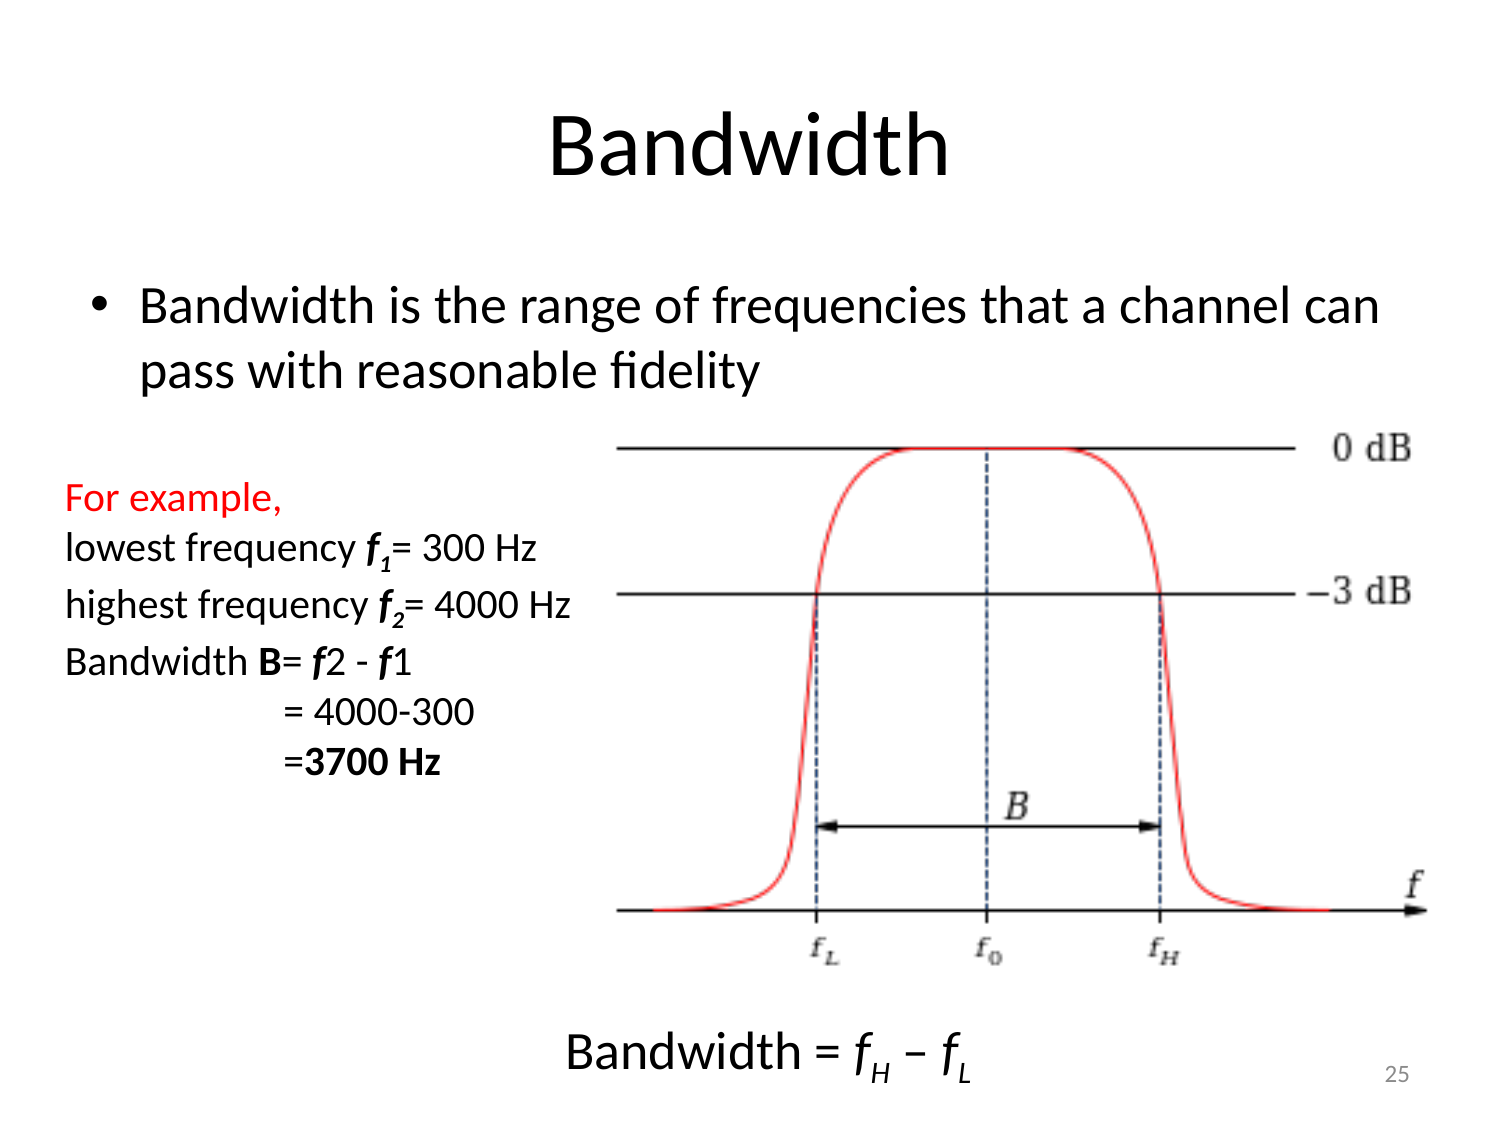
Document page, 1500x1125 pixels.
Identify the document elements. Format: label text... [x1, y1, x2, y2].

slide_number 25 [1074, 1042, 1425, 1103]
text_box For example, lowest frequency f1= 300 Hz highest frequency f2= 4000 Hz Bandwidth B= f2 - f1 = 4000-300 =3700 Hz [50, 462, 607, 791]
list Bandwidth is the range of frequencies that a channel can pass with reasonable fidelity Bandwidth = fH – fL [75, 791, 1425, 1100]
title Bandwidth [75, 45, 1425, 233]
list Bandwidth is the range of frequencies that a channel can pass with reasonable fidelity Bandwidth = fH – fL [75, 262, 1425, 462]
picture [612, 420, 1451, 980]
